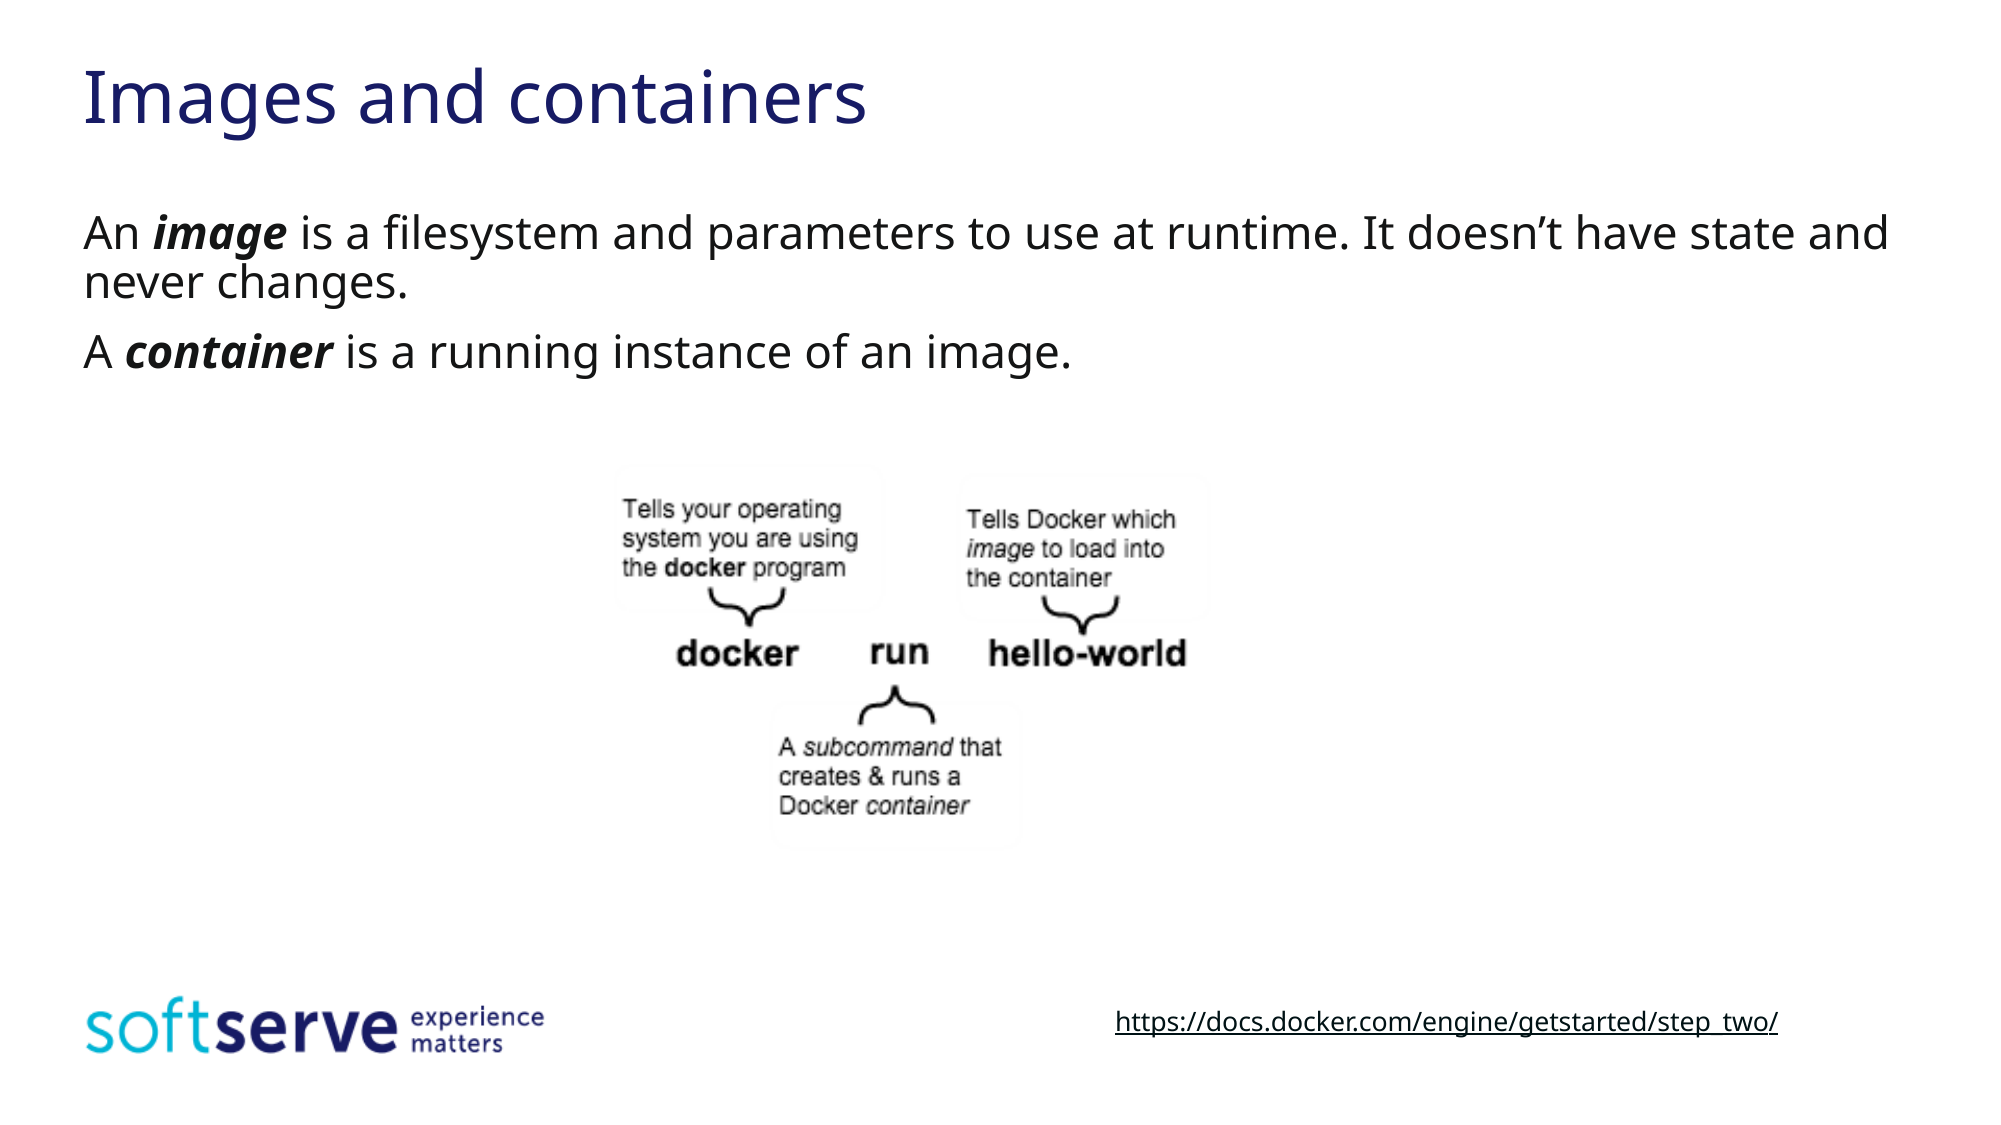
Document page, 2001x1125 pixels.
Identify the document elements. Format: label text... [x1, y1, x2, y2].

text_box https://docs.docker.com/engine/getstarted/step_two/ [1099, 997, 1957, 1086]
list An image is a filesystem and parameters to use at runtime. It doesn’t have state and never changes. A container is a running instance of an image. [68, 202, 1957, 970]
title Images and containers [68, 56, 1957, 143]
picture [614, 464, 1250, 888]
